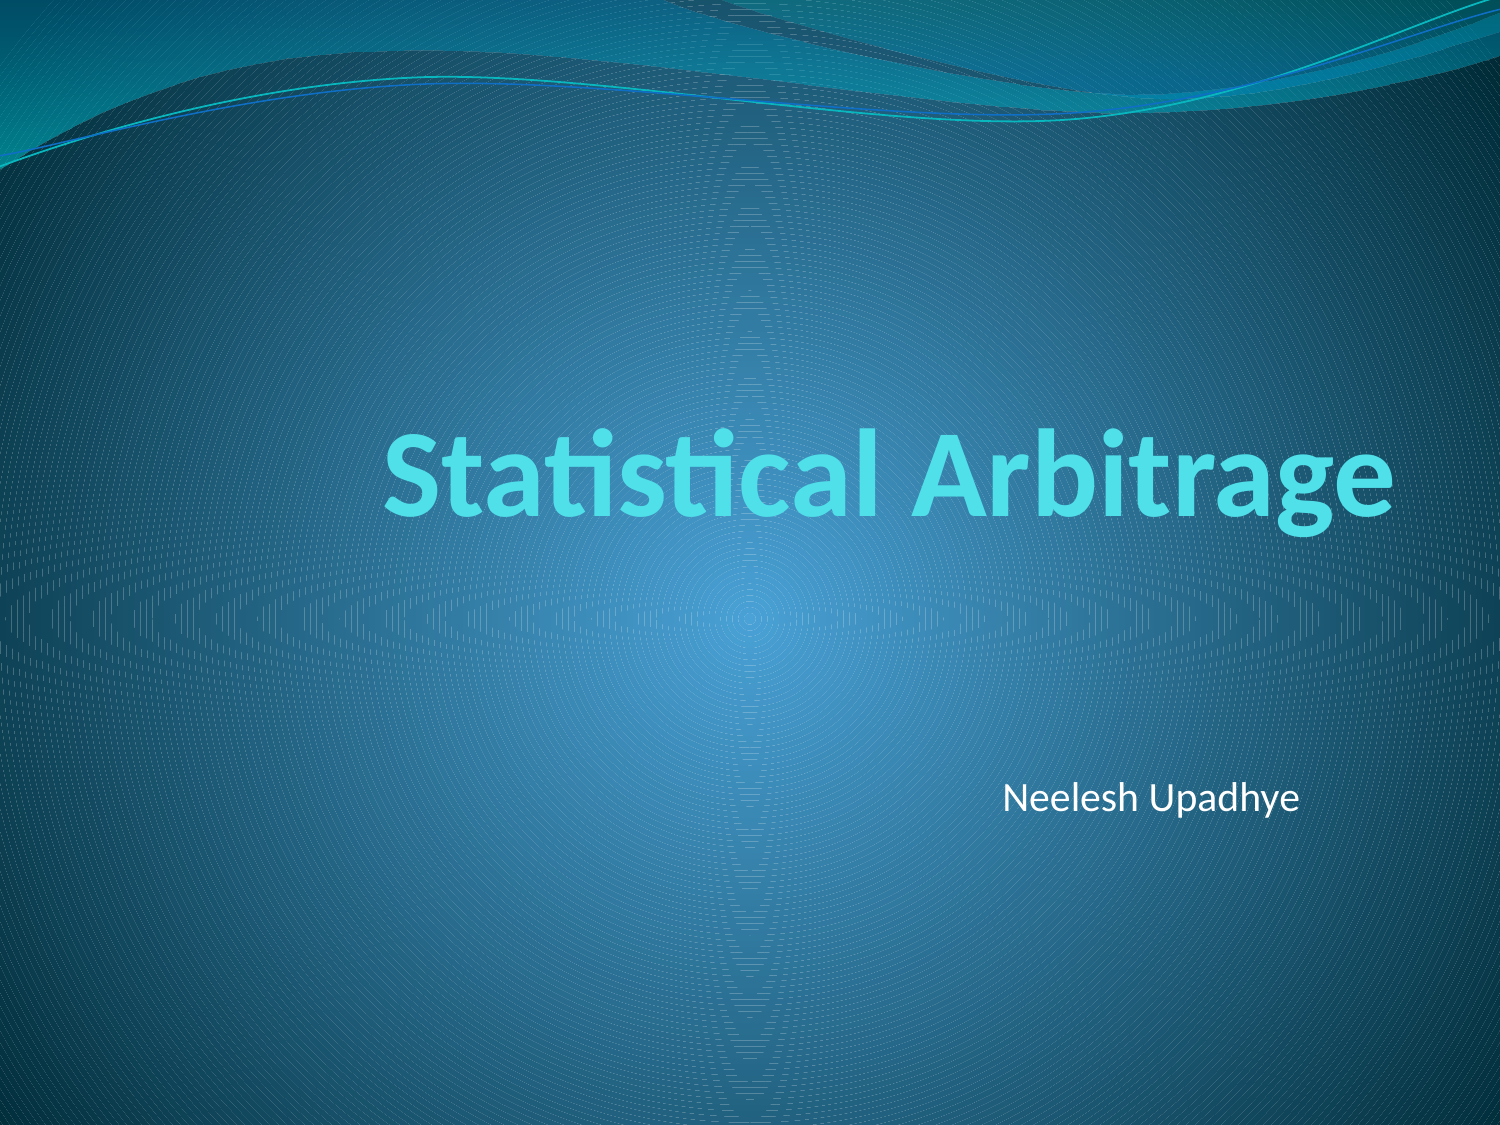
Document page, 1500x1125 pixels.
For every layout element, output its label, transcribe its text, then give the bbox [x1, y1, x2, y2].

title Statistical Arbitrage [125, 299, 1400, 542]
text_box Neelesh Upadhye [987, 762, 1438, 828]
